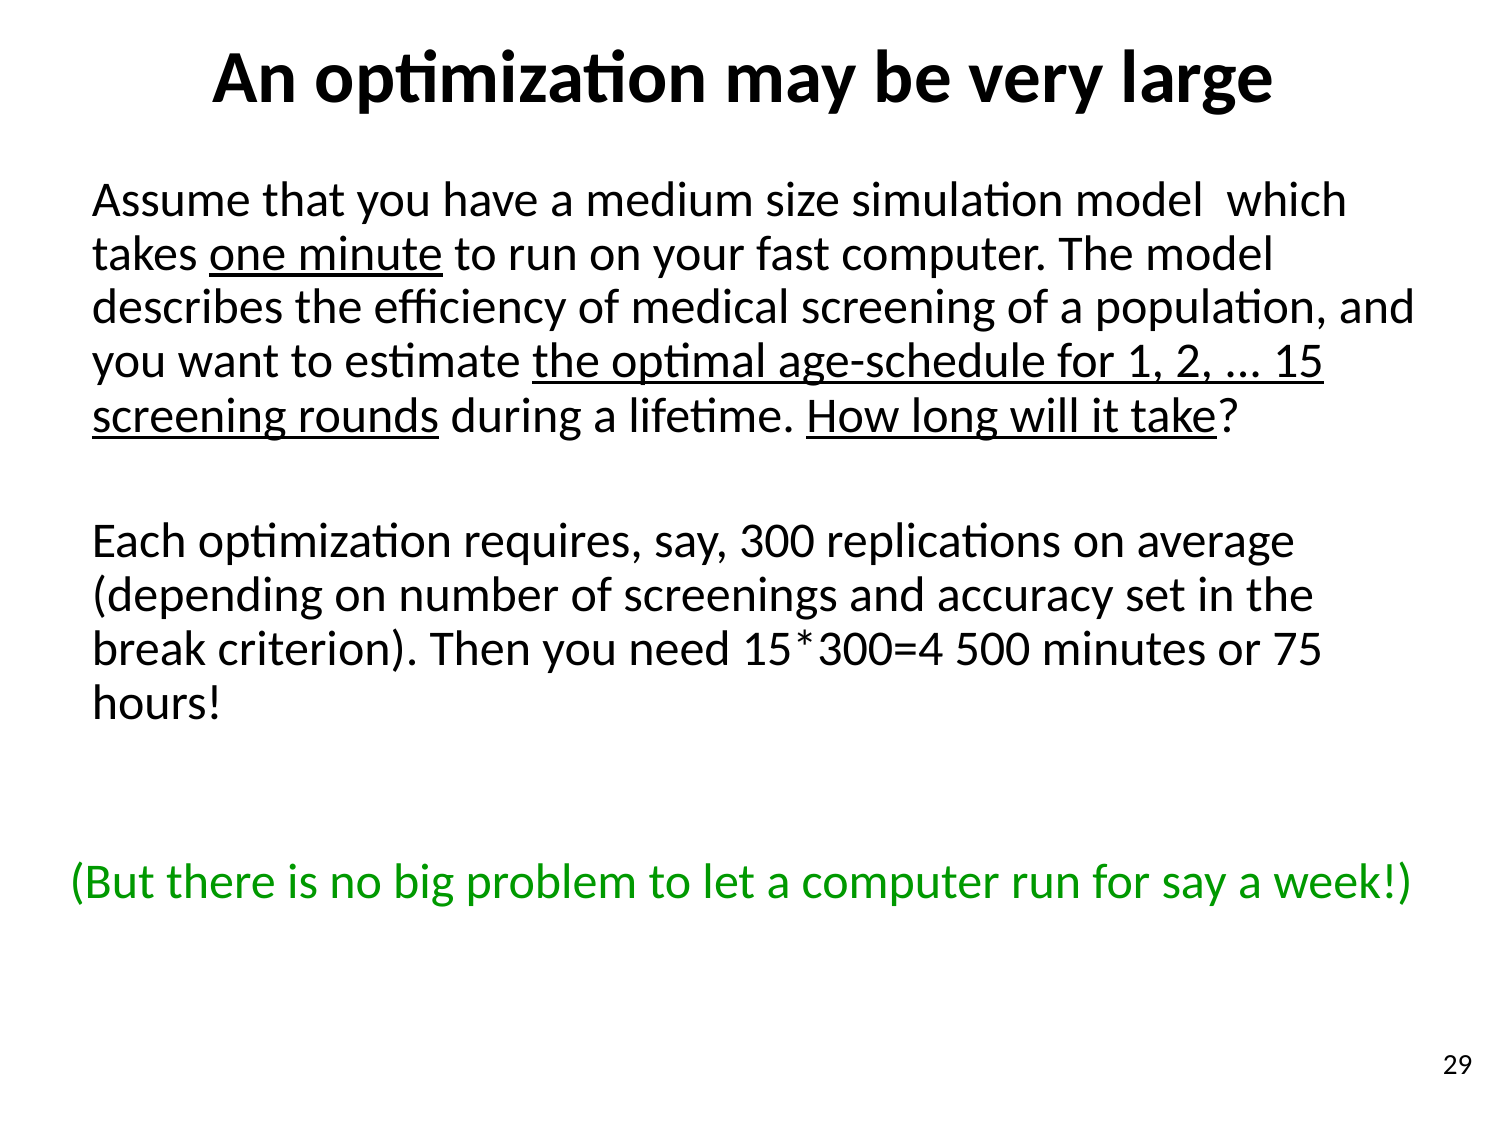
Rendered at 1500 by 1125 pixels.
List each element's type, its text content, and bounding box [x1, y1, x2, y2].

slide_number 29 [1419, 1025, 1488, 1100]
text_box Each optimization requires, say, 300 replications on average (depending on number of screenings and accuracy set in the break criterion). Then you need 15*300=4 500 minutes or 75 hours! [77, 507, 1410, 738]
title An optimization may be very large [0, 24, 1488, 121]
text_box Assume that you have a medium size simulation model which takes one minute to run on your fast computer. The model describes the efficiency of medical screening of a population, and you want to estimate the optimal age-schedule for 1, 2, ... 15 screening rounds during a lifetime. How long will it take? [77, 165, 1440, 451]
text_box (But there is no big problem to let a computer run for say a week!) [54, 848, 1440, 917]
